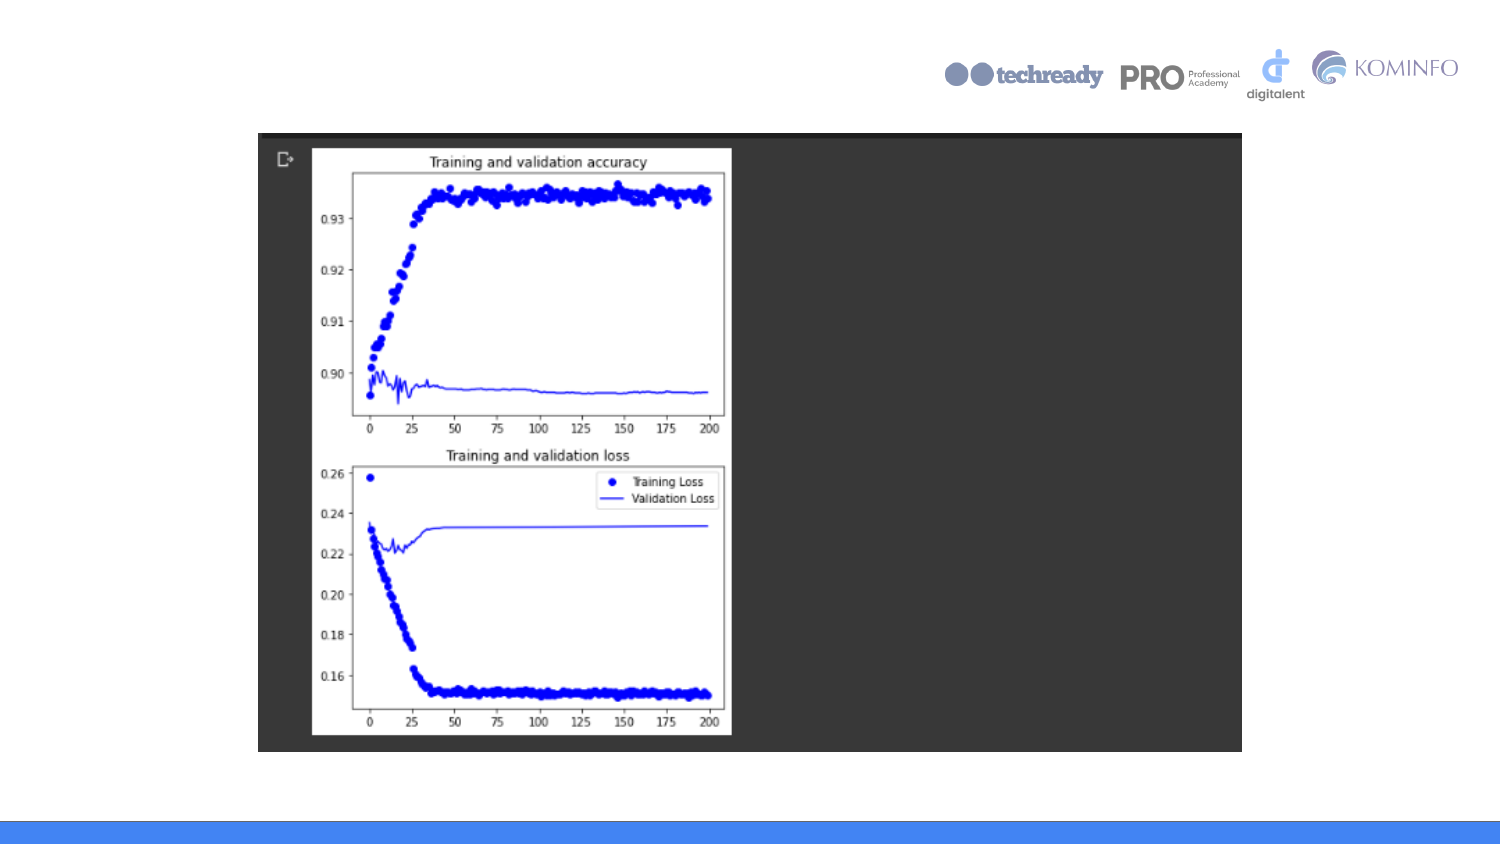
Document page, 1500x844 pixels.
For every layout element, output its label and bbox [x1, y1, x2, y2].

picture [257, 133, 1243, 753]
